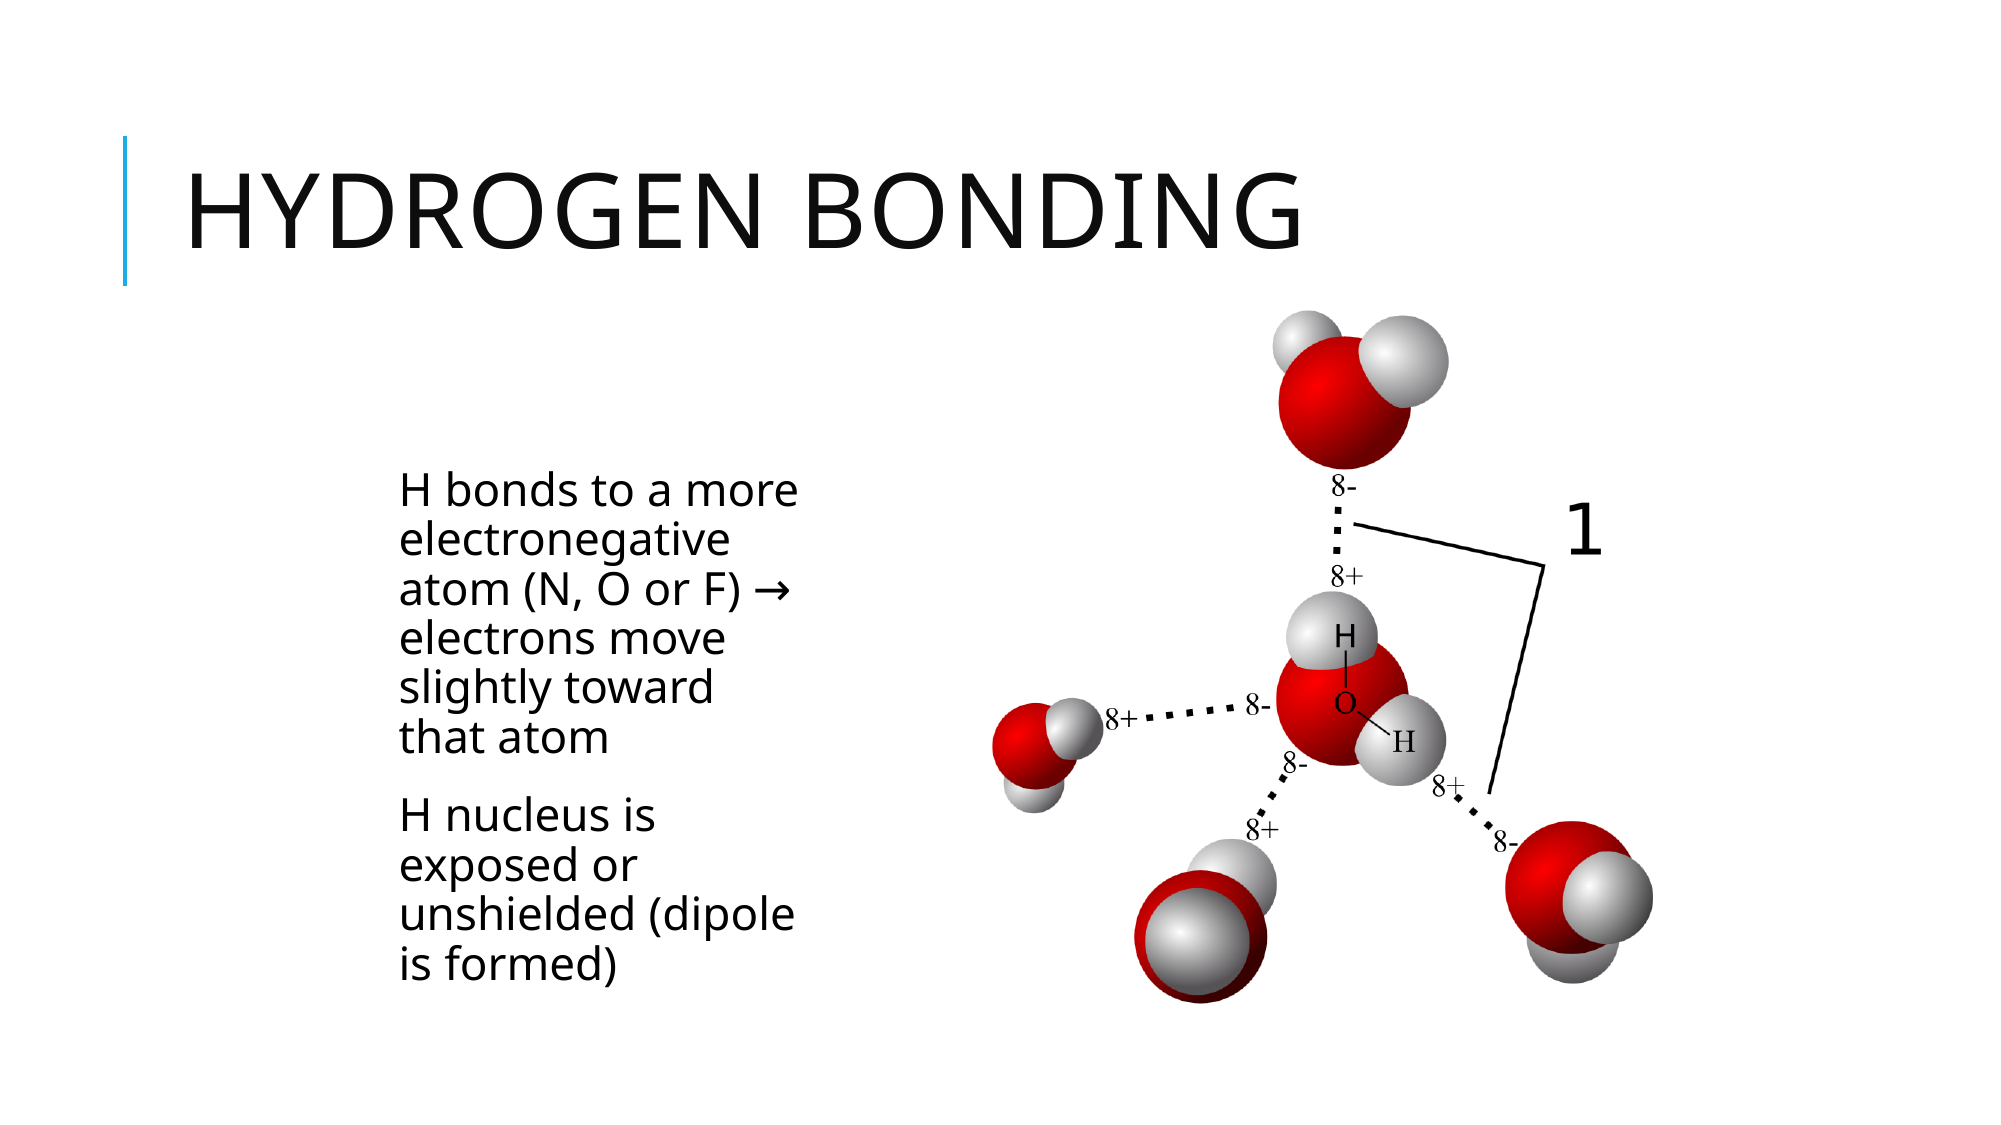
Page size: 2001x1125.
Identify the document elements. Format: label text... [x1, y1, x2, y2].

picture [969, 302, 1680, 1007]
list H bonds to a more electronegative atom (N, O or F) → electrons move slightly toward that atom H nucleus is exposed or unshielded (dipole is formed) [376, 375, 811, 1035]
title Hydrogen Bonding [168, 96, 1763, 342]
